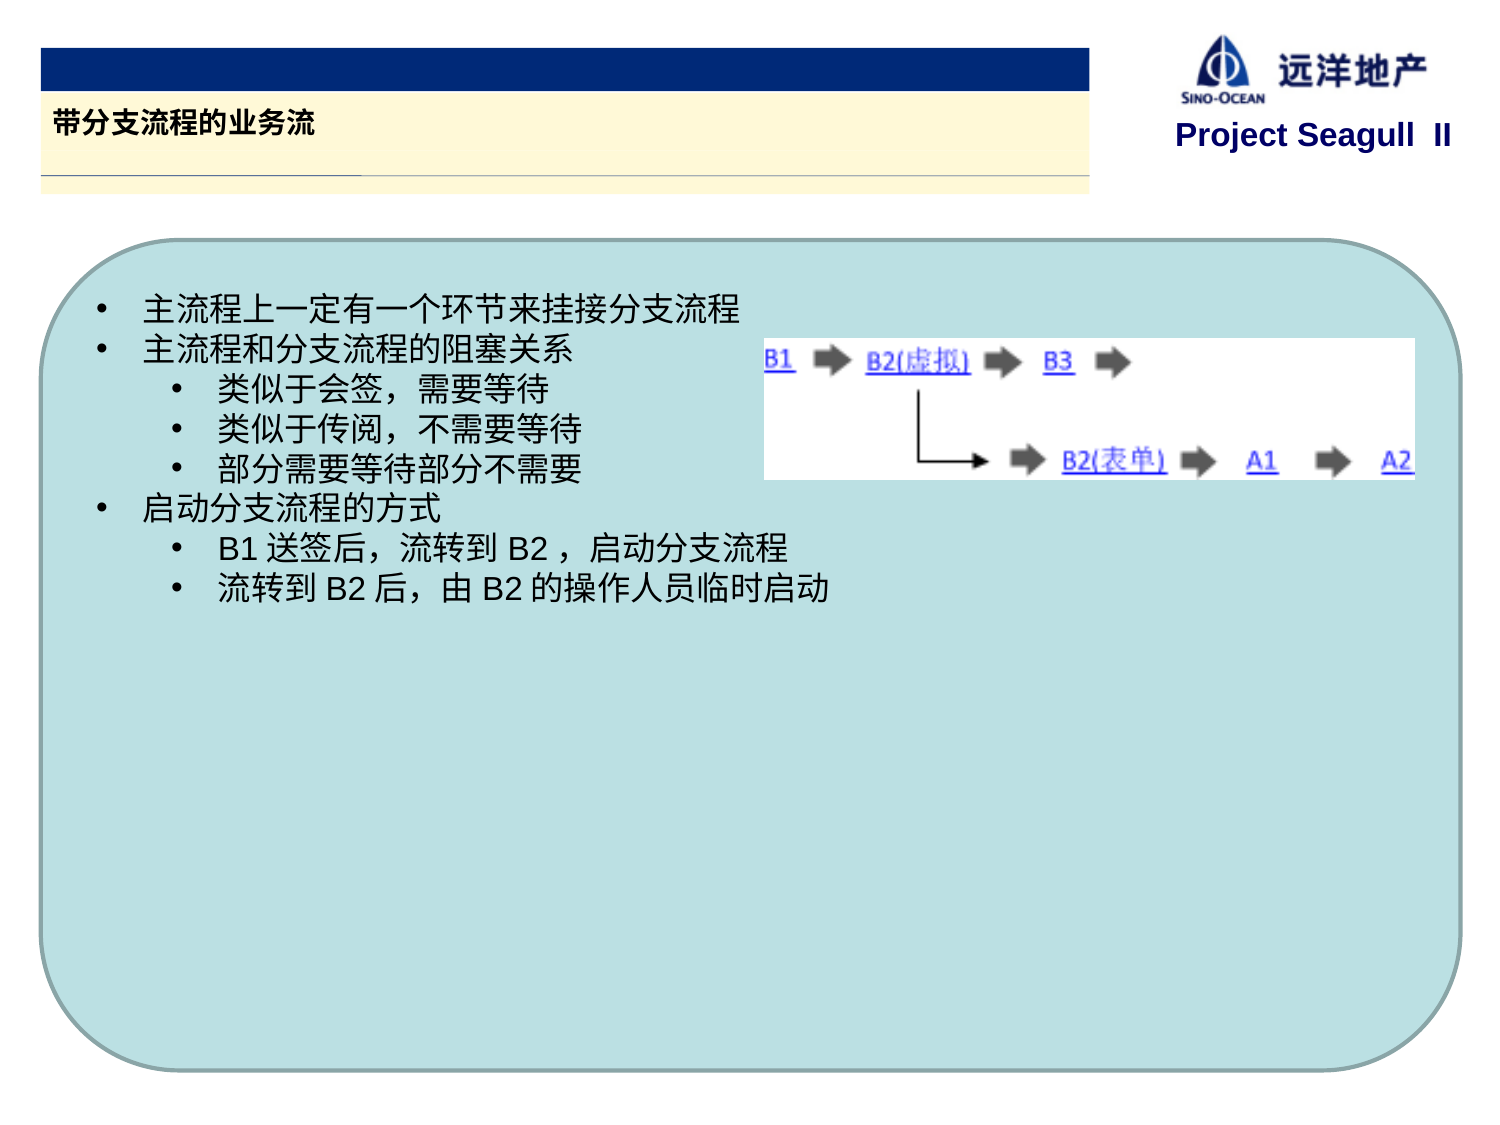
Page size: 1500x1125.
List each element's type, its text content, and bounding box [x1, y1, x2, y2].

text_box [40, 47, 1090, 195]
picture [764, 337, 1415, 480]
text_box 主流程上一定有一个环节来挂接分支流程 主流程和分支流程的阻塞关系 类似于会签，需要等待 类似于传阅，不需要等待 部分需要等待部分不需要 启动分支流程的方式 B1送签后，流转到B2，启动分支流程 流转到B2后，由B2的操作人员临时启动 [38, 237, 1463, 1073]
picture [1175, 30, 1436, 113]
